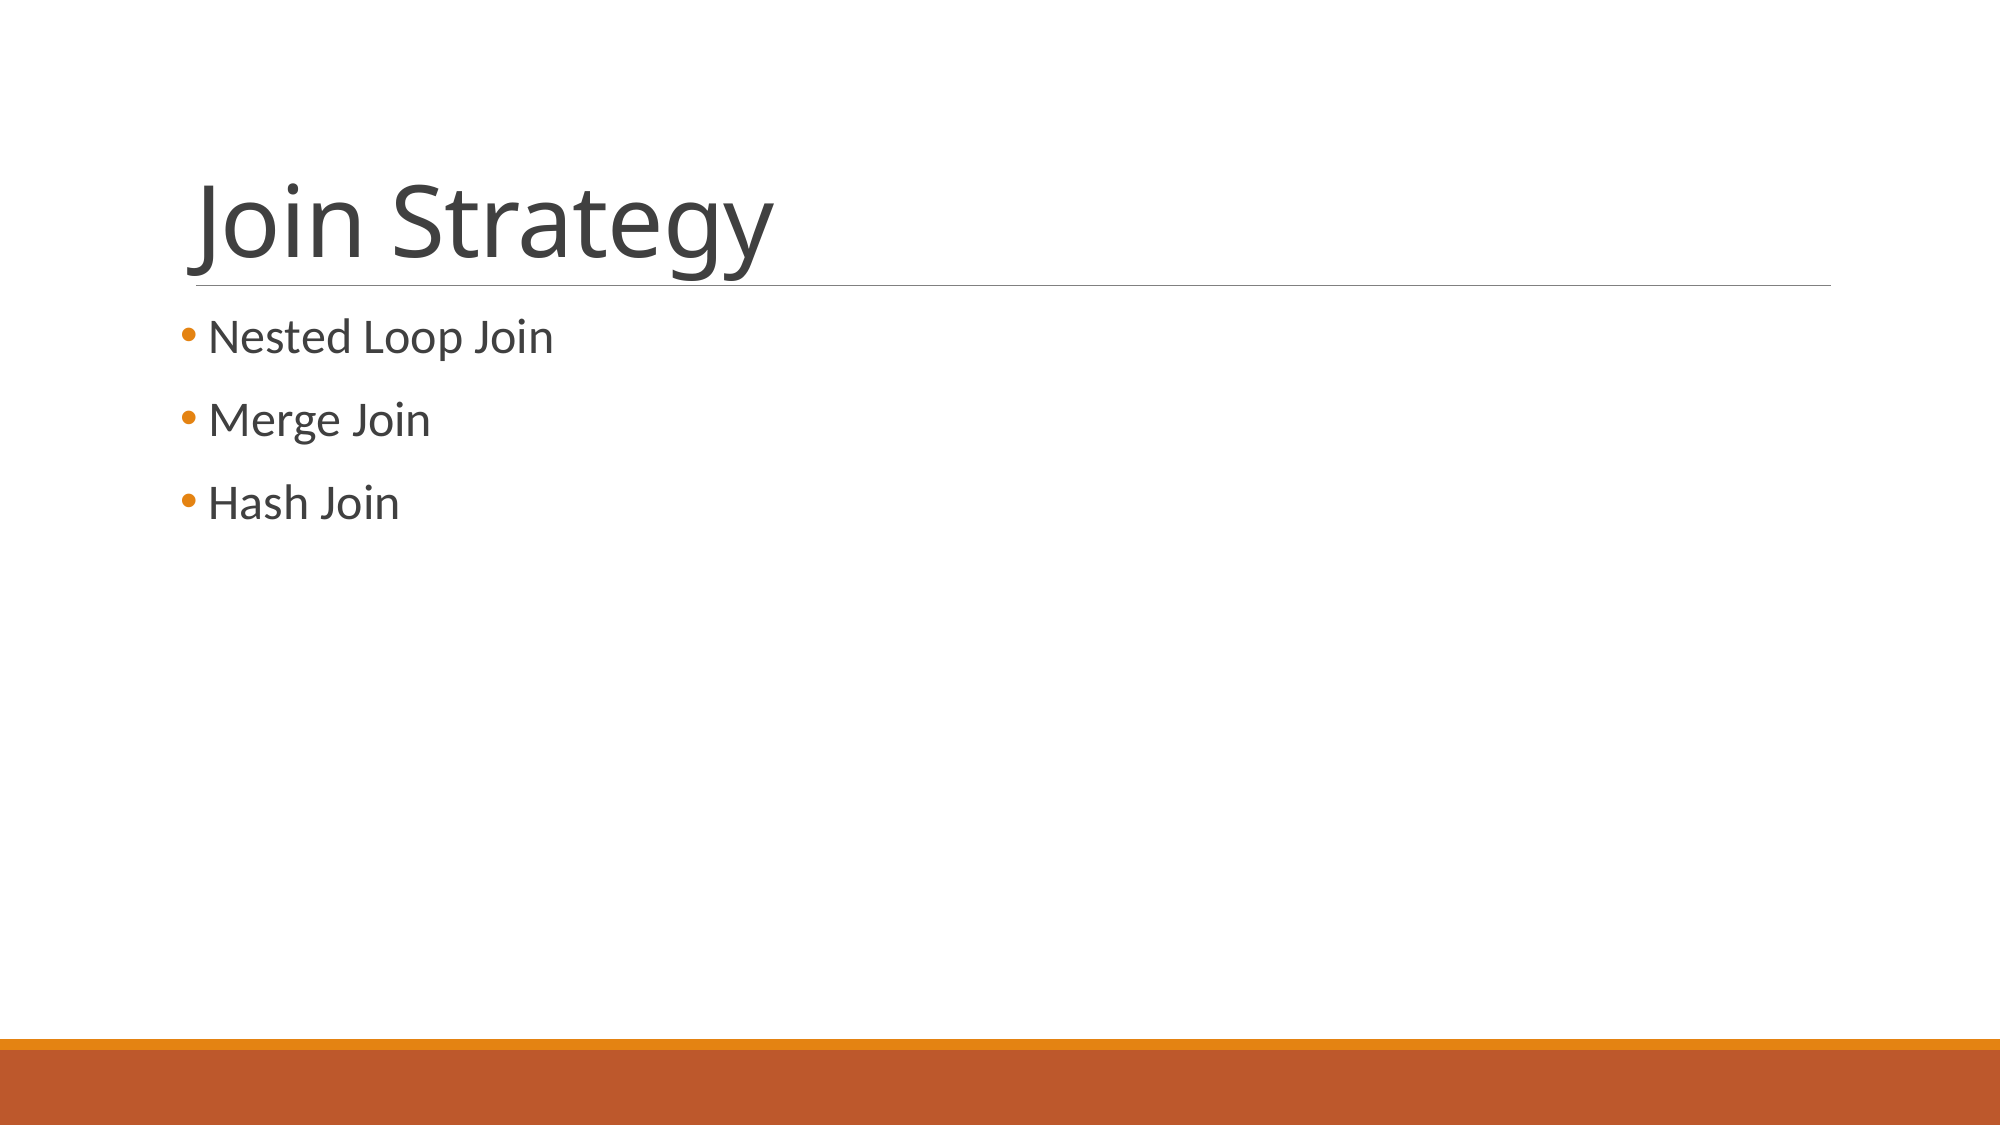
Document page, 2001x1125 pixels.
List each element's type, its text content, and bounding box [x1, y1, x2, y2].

list Nested Loop Join Merge Join Hash Join [180, 302, 1830, 963]
title Join Strategy [180, 47, 1830, 285]
